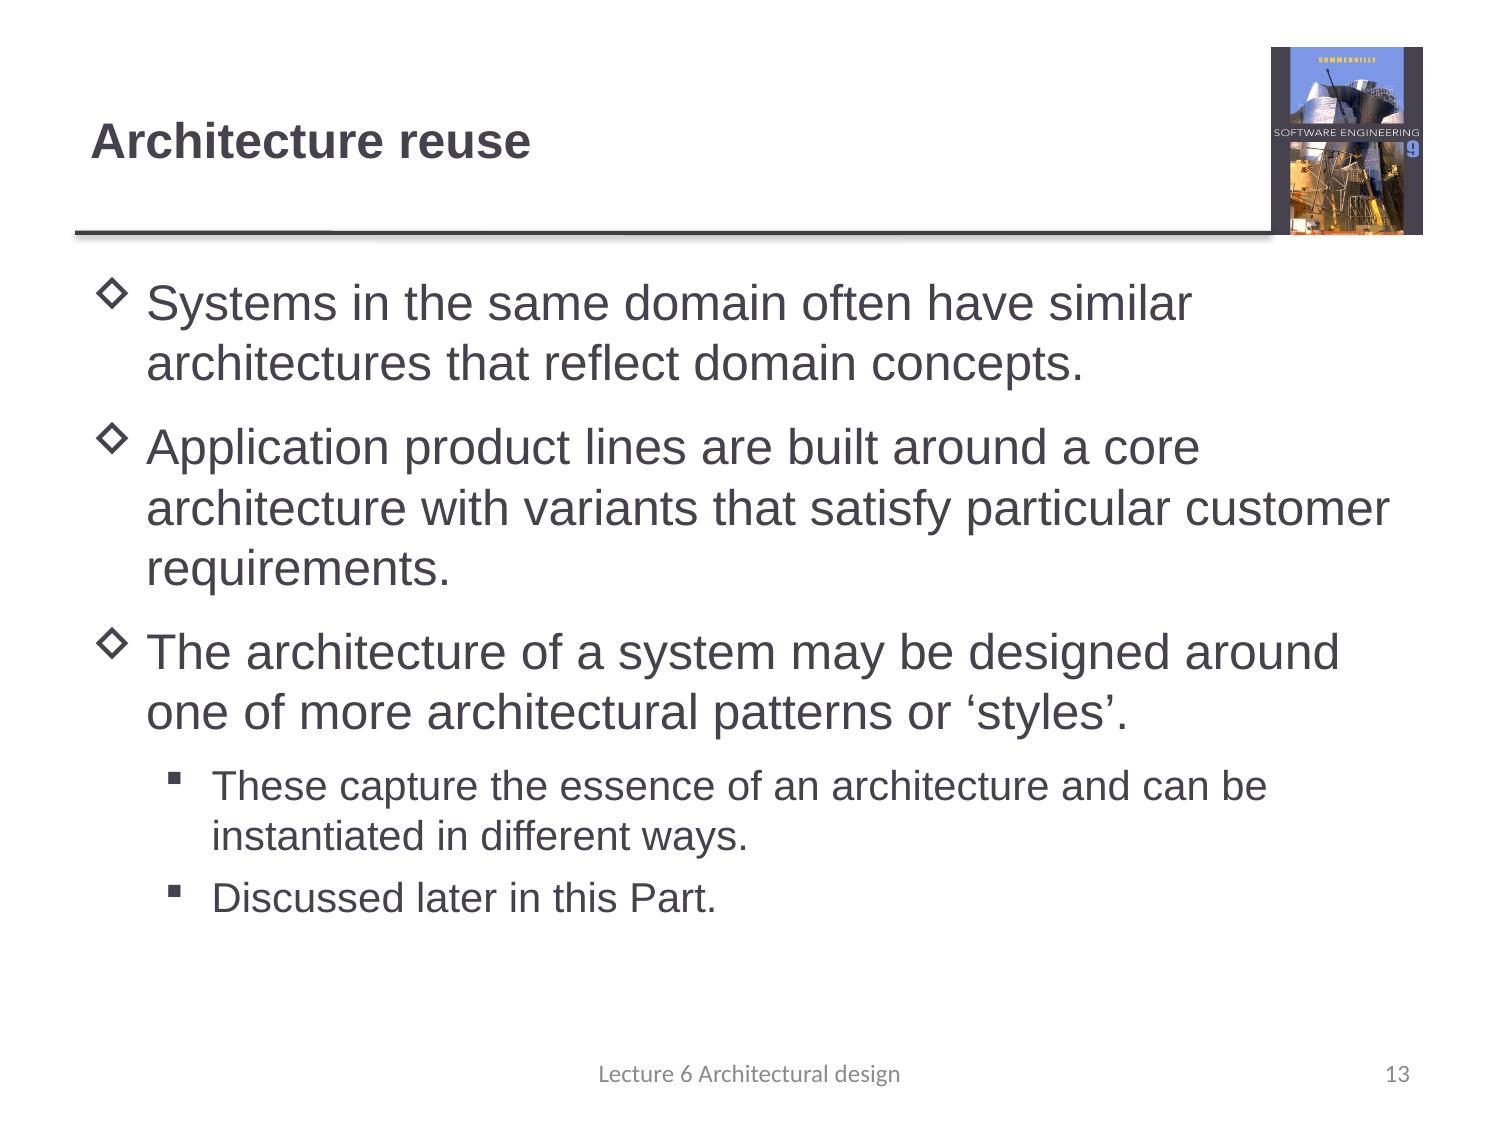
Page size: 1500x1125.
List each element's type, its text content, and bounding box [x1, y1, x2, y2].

title Architecture reuse [74, 44, 1272, 233]
slide_number 13 [1074, 1042, 1425, 1103]
picture [1272, 47, 1423, 235]
footer Lecture 6 Architectural design [512, 1042, 988, 1103]
list Systems in the same domain often have similar architectures that reflect domain concepts. Application product lines are built around a core architecture with variants that satisfy particular customer requirements. The architecture of a system may be designed around one of more architectural patterns or ‘styles’. These capture the essence of an architecture and can be instantiated in different ways. Discussed later in this Part. [75, 262, 1425, 1005]
